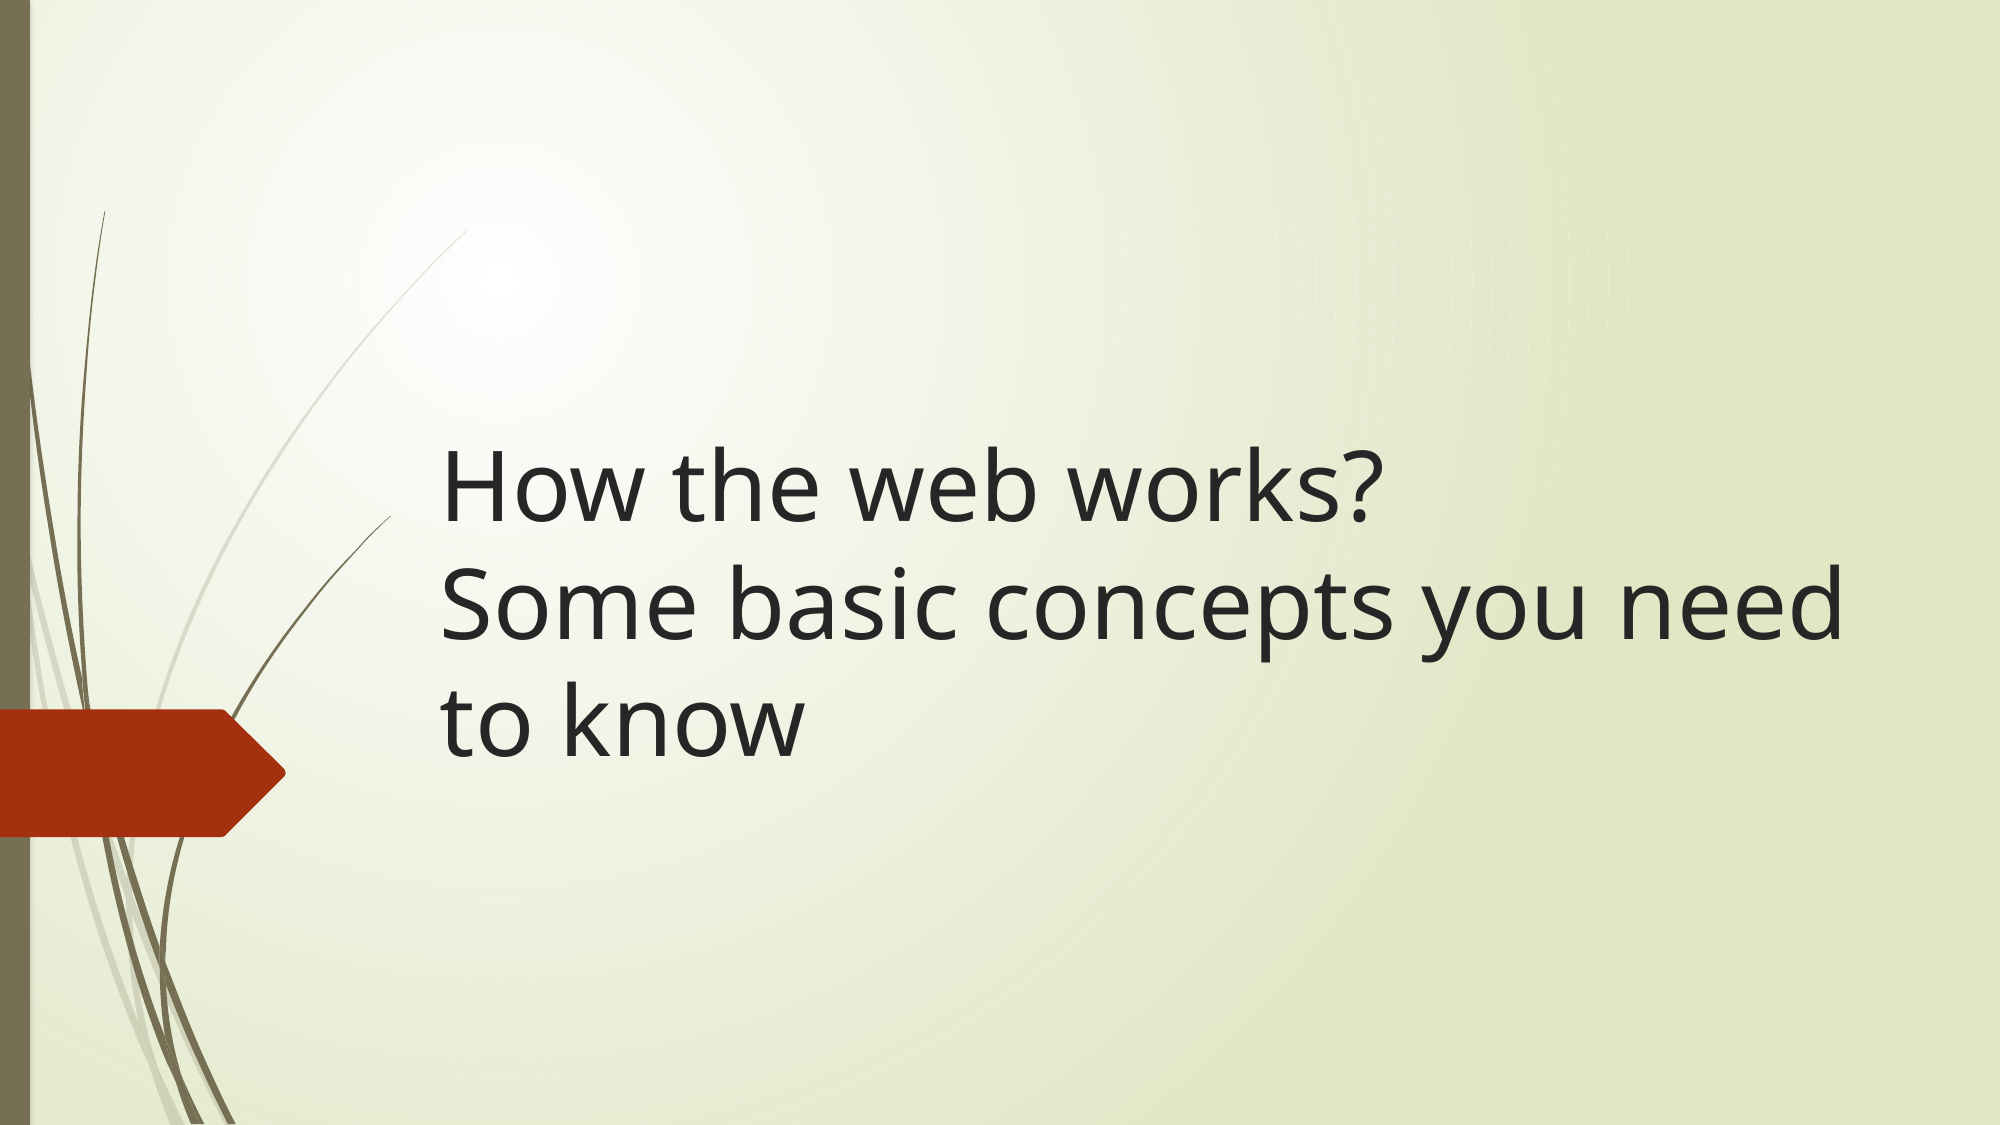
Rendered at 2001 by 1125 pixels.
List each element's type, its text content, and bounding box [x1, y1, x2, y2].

title How the web works? Some basic concepts you need to know [424, 412, 1888, 784]
